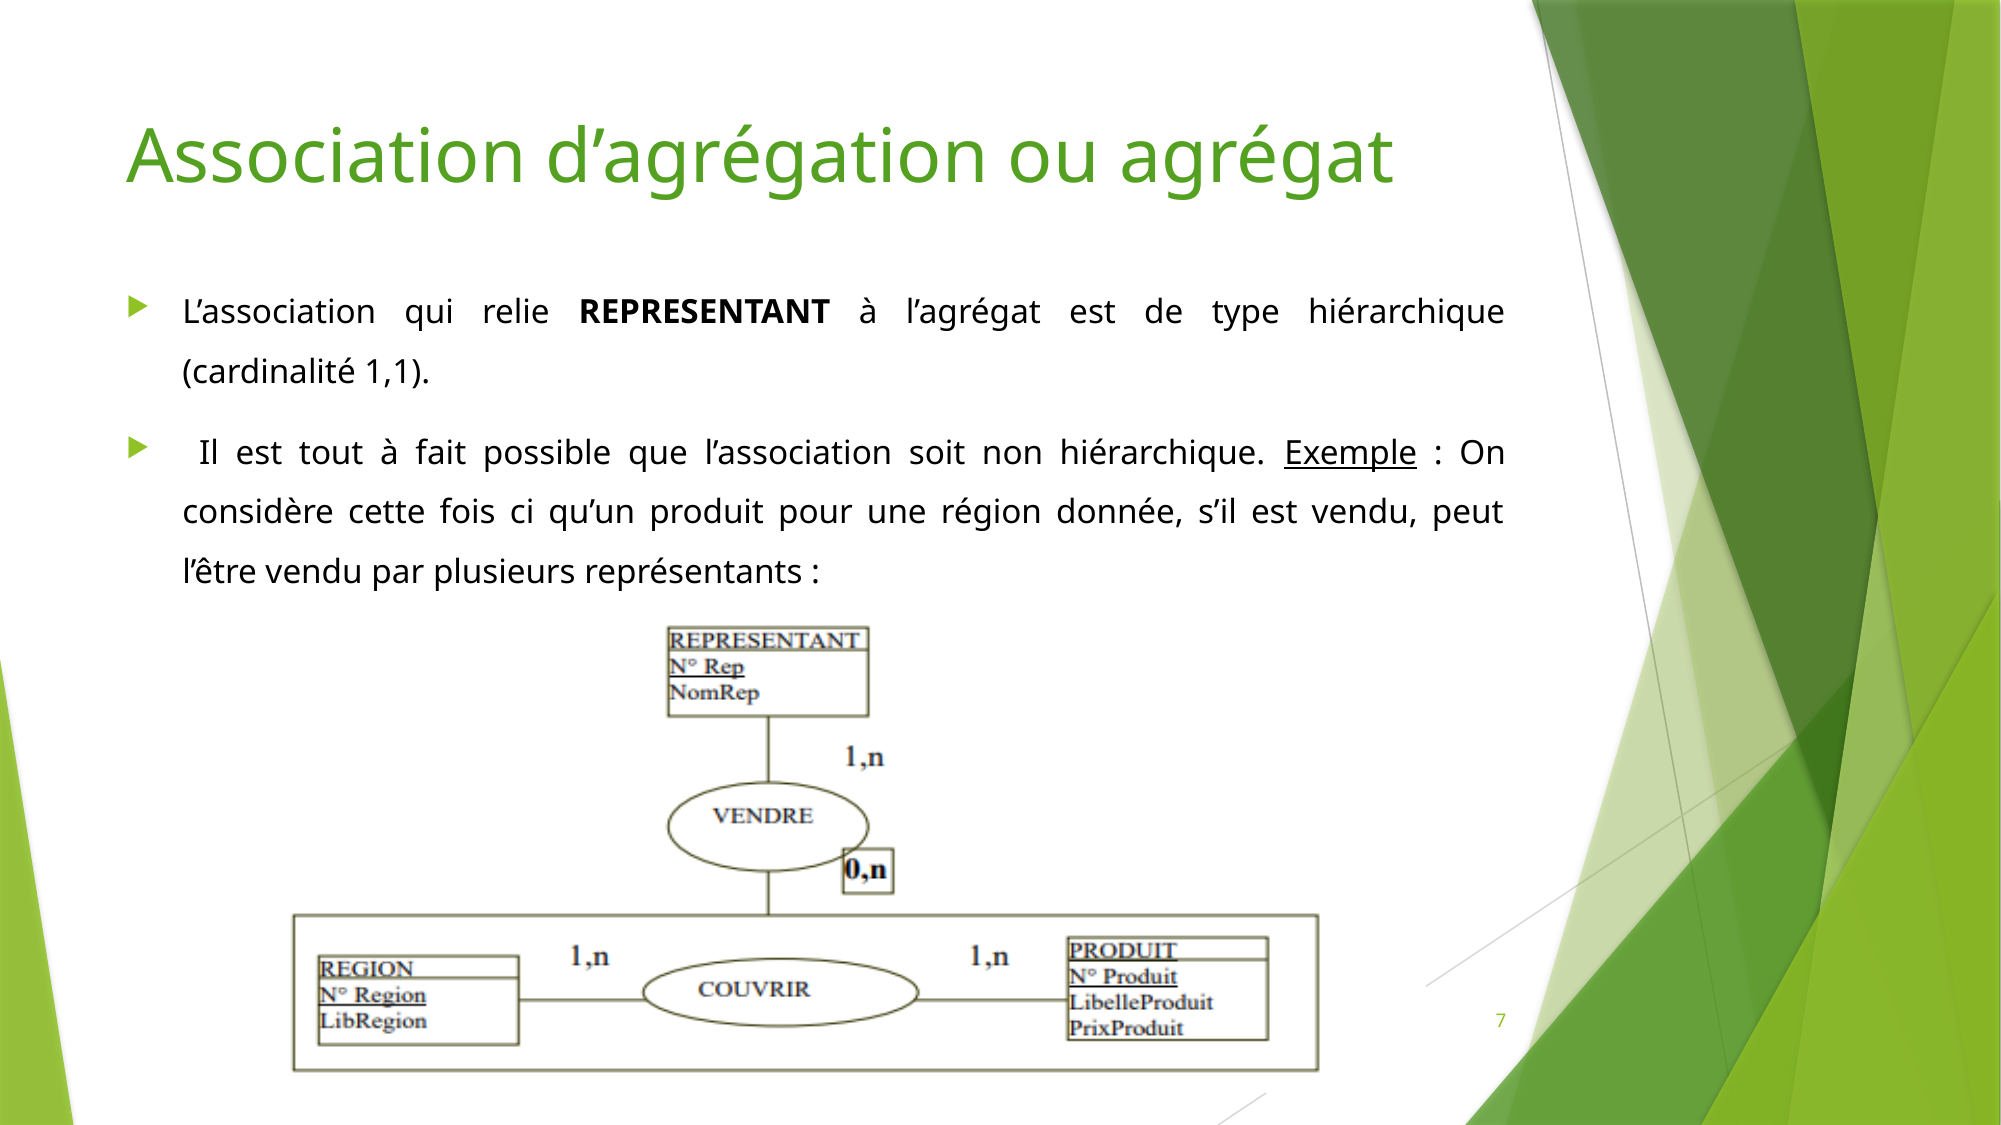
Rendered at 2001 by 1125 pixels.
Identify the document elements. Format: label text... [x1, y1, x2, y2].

picture [253, 603, 1426, 1094]
slide_number 7 [1430, 991, 1522, 1051]
list L’association qui relie REPRESENTANT à l’agrégat est de type hiérarchique (cardinalité 1,1). Il est tout à fait possible que l’association soit non hiérarchique. Exemple : On considère cette fois ci qu’un produit pour une région donnée, s’il est vendu, peut l’être vendu par plusieurs représentants : [111, 263, 1522, 1021]
title Association d’agrégation ou agrégat [111, 99, 1522, 263]
